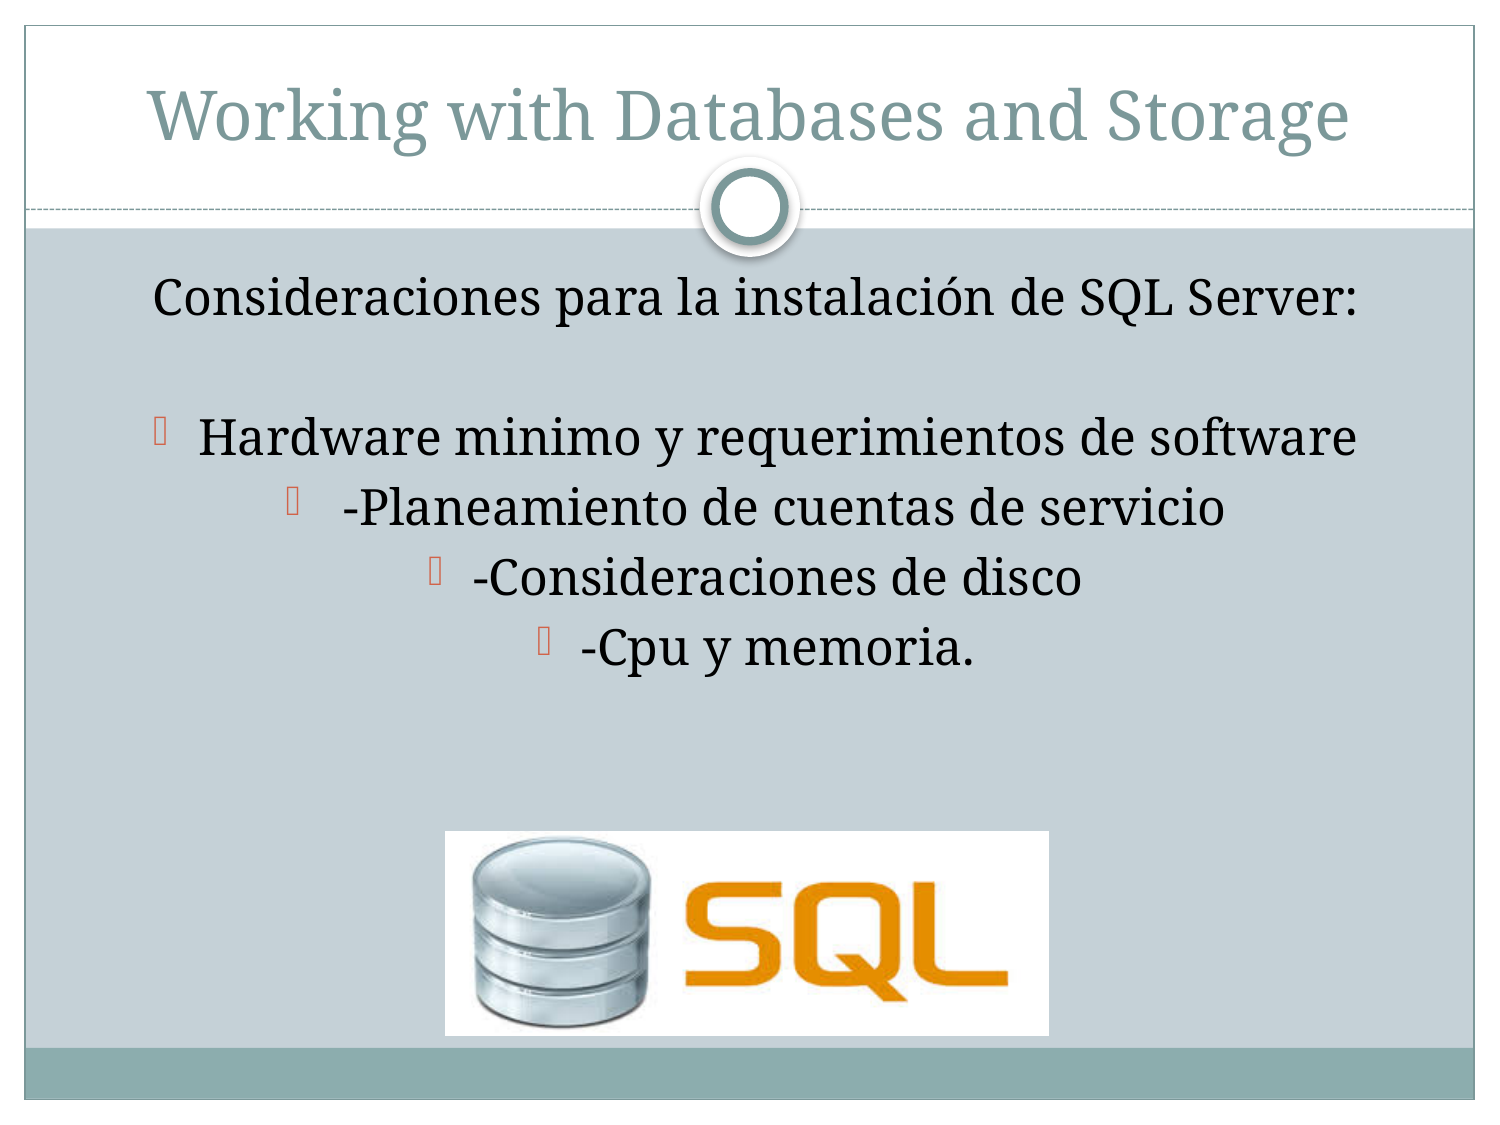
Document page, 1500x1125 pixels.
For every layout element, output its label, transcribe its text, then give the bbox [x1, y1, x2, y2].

title Working with Databases and Storage [49, 37, 1450, 162]
picture [445, 831, 1049, 1036]
list Consideraciones para la instalación de SQL Server: Hardware minimo y requerimientos de software -Planeamiento de cuentas de servicio -Consideraciones de disco -Cpu y memoria. [58, 257, 1454, 1008]
